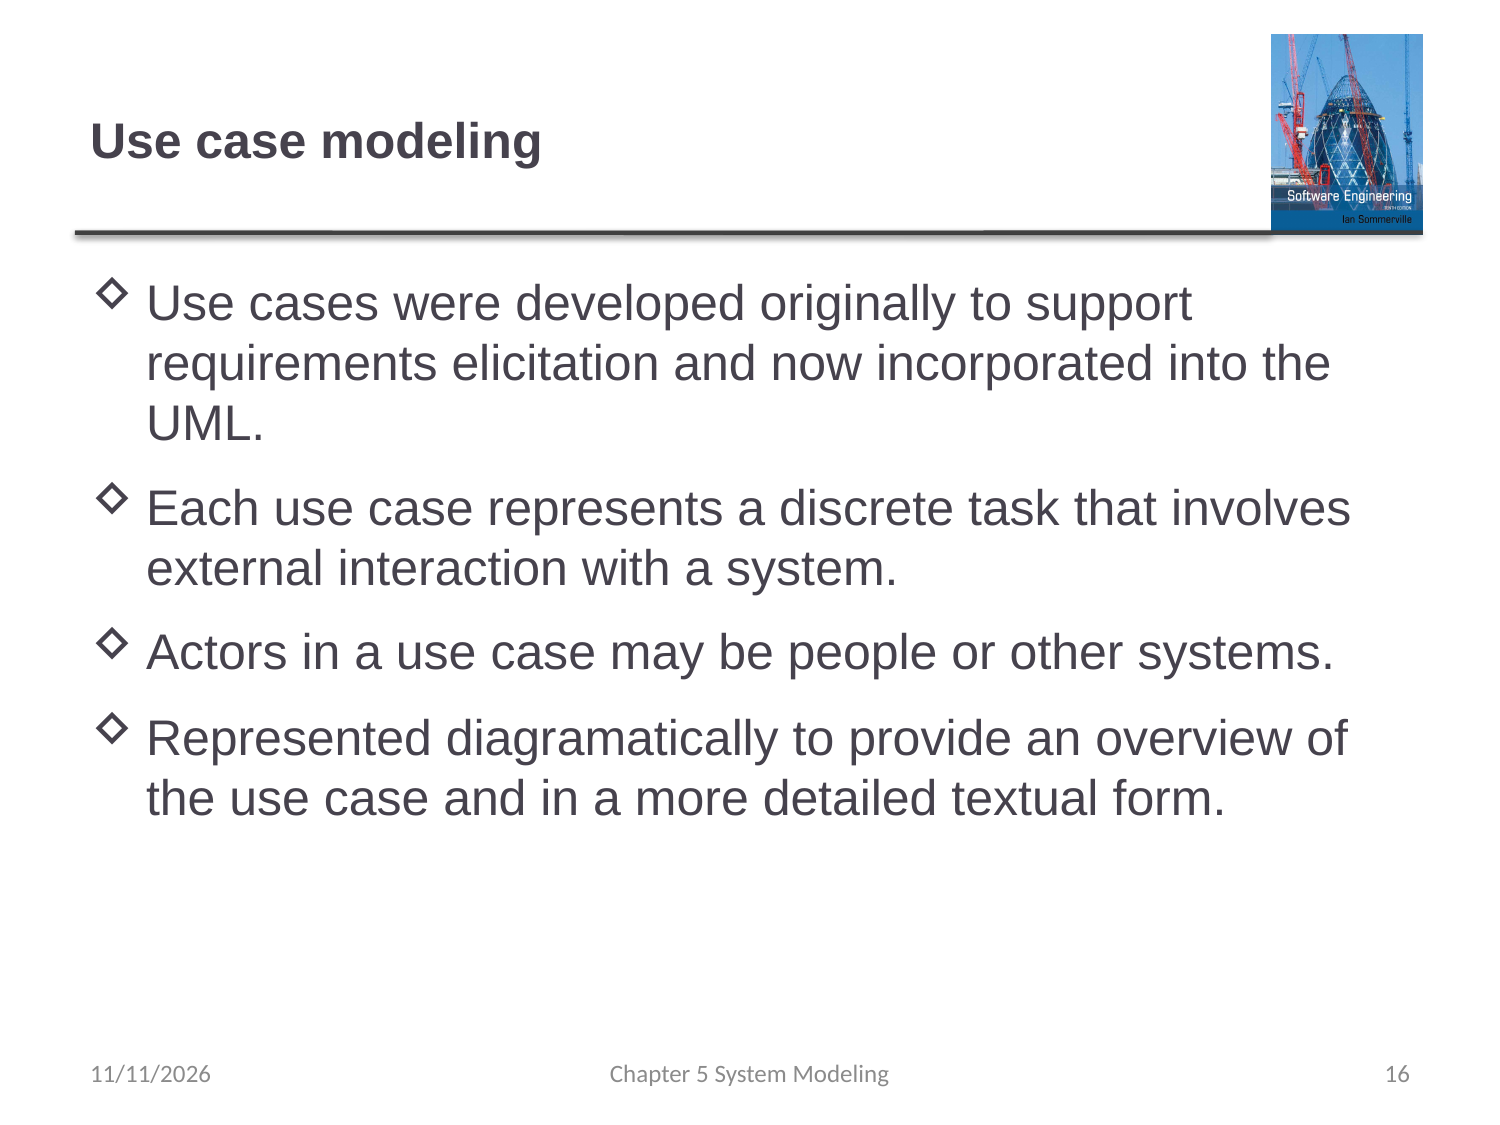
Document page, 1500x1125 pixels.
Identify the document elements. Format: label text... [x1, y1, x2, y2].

footer Chapter 5 System Modeling [512, 1042, 988, 1103]
list Use cases were developed originally to support requirements elicitation and now incorporated into the UML. Each use case represents a discrete task that involves external interaction with a system. Actors in a use case may be people or other systems. Represented diagramatically to provide an overview of the use case and in a more detailed textual form. [75, 262, 1425, 1005]
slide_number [75, 1042, 425, 1103]
picture [1271, 34, 1423, 230]
slide_number 16 [1074, 1042, 1425, 1103]
title Use case modeling [74, 44, 1272, 233]
